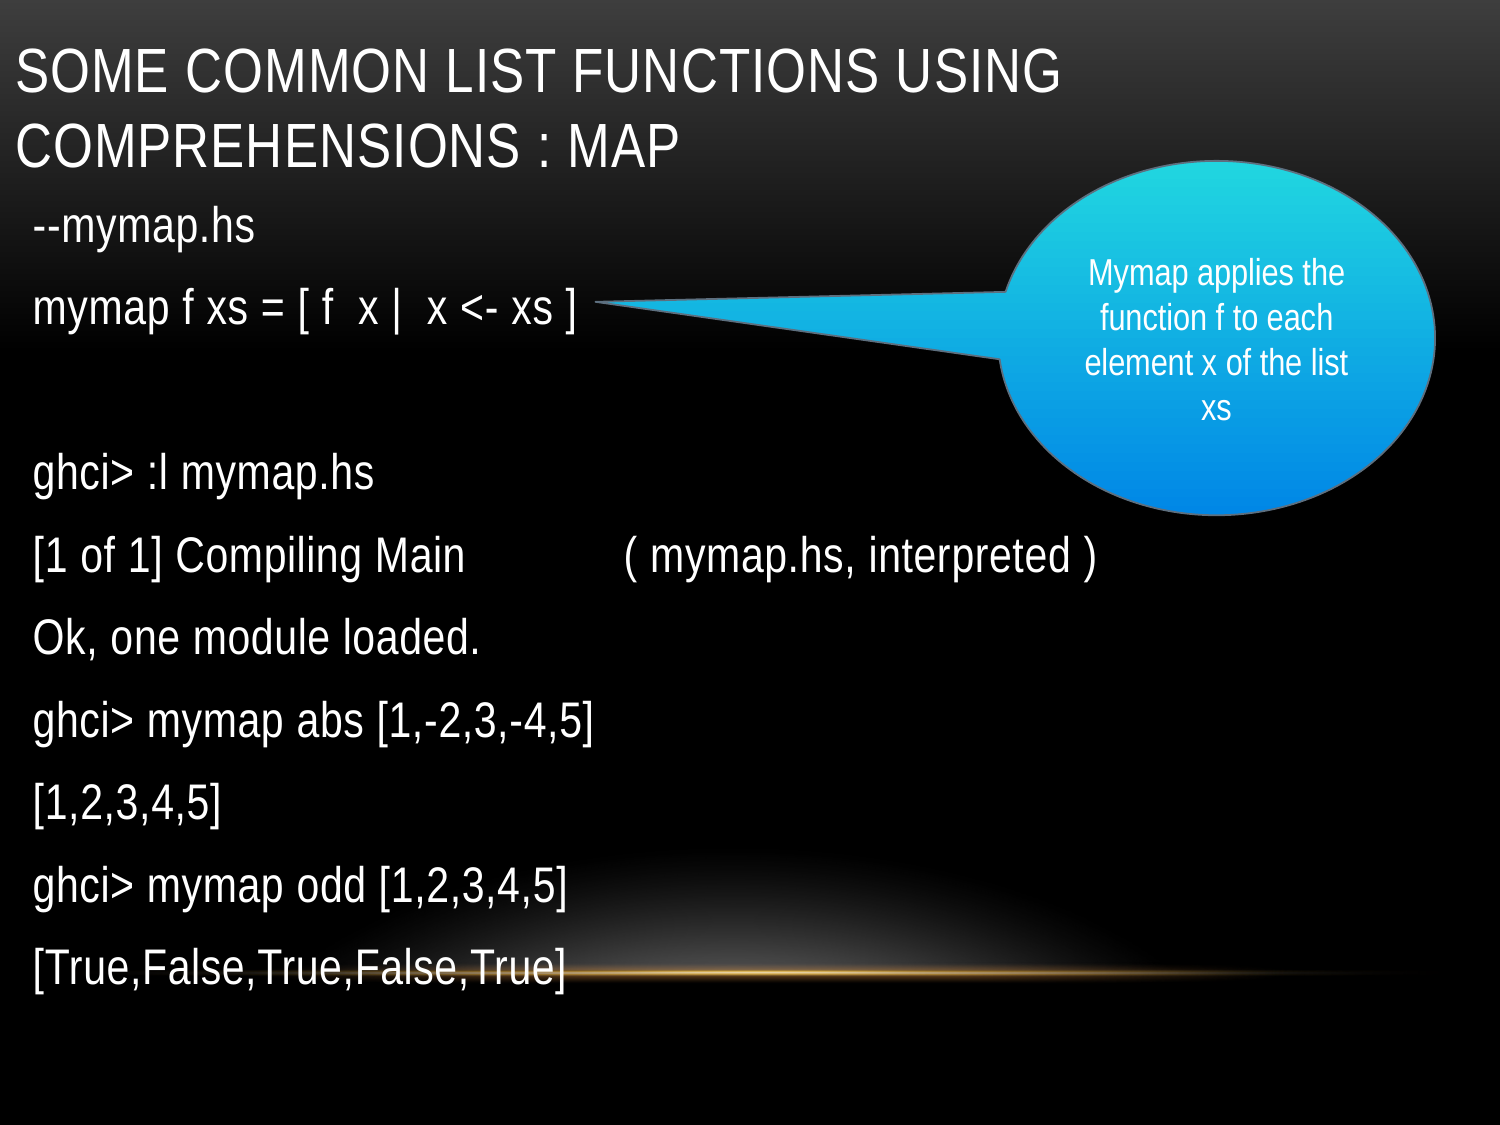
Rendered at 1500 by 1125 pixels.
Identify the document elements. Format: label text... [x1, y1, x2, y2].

picture [0, 0, 1500, 1125]
title Some common list functions using comprehensions : Map [0, 0, 1495, 188]
text_box Mymap applies the function f to each element x of the list xs [594, 159, 1436, 517]
list --mymap.hs mymap f xs = [ f x | x <- xs ] ghci> :l mymap.hs [1 of 1] Compiling Main ( mymap.hs, interpreted ) Ok, one module loaded. ghci> mymap abs [1,-2,3,-4,5] [1,2,3,4,5] ghci> mymap odd [1,2,3,4,5] [True,False,True,False,True] [17, 184, 1495, 1106]
